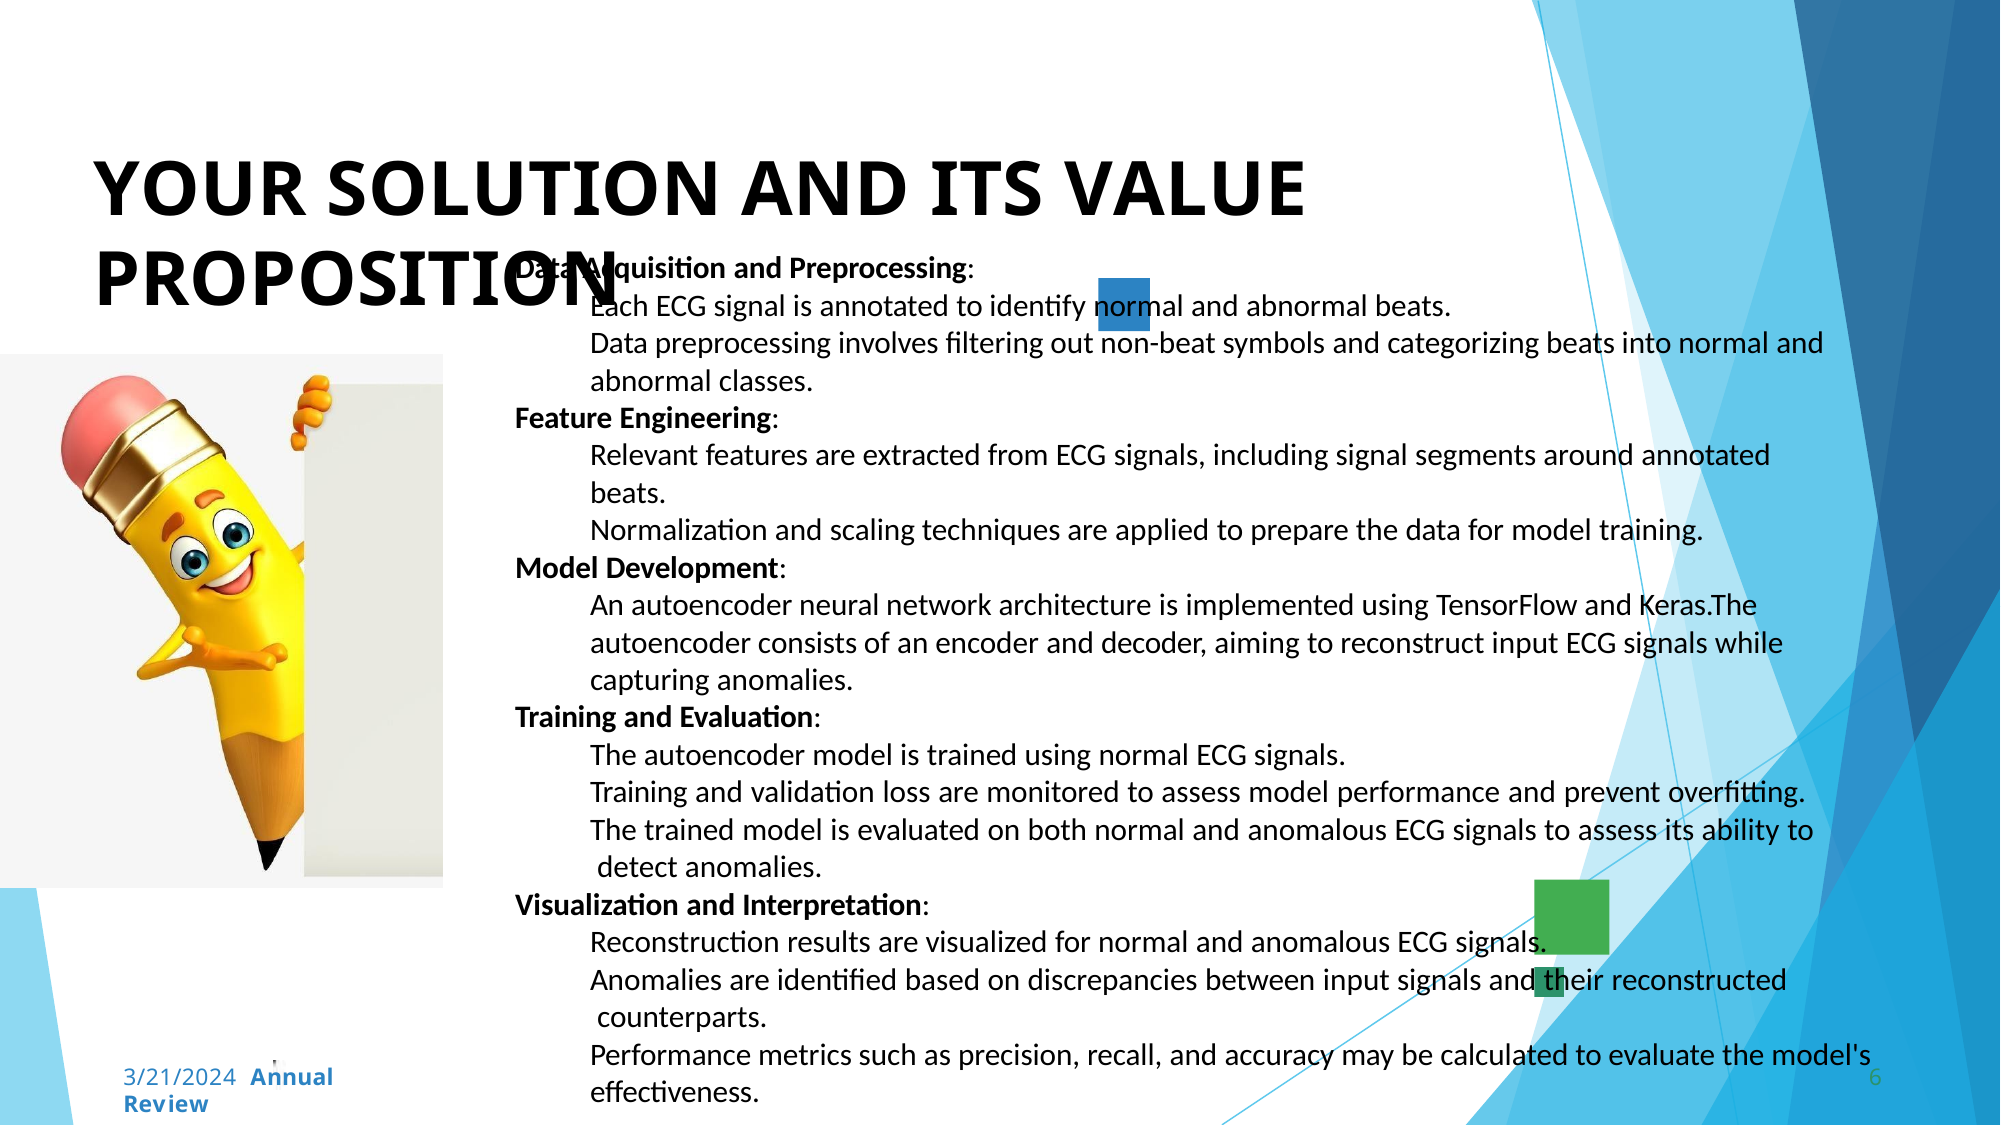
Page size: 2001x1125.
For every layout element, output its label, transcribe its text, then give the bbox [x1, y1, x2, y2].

picture [273, 1060, 287, 1091]
text_box 3/21/2024 Annual Review [121, 1060, 415, 1118]
text_box Data Acquisition and Preprocessing: Each ECG signal is annotated to identify normal and abnormal beats. Data preprocessing involves filtering out non-beat symbols and categorizing beats into normal and abnormal classes. Feature Engineering: Relevant features are extracted from ECG signals, including signal segments around annotated beats. Normalization and scaling techniques are applied to prepare the data for model training. Model Development: An autoencoder neural network architecture is implemented using TensorFlow and Keras.The autoencoder consists of an encoder and decoder, aiming to reconstruct input ECG signals while capturing anomalies. Training and Evaluation: The autoencoder model is trained using normal ECG signals. Training and validation loss are monitored to assess model performance and prevent overfitting. The trained model is evaluated on both normal and anomalous ECG signals to assess its ability to detect anomalies. Visualization and Interpretation: Reconstruction results are visualized for normal and anomalous ECG signals. Anomalies are identified based on discrepancies between input signals and their reconstructed counterparts. Performance metrics such as precision, recall, and accuracy may be calculated to evaluate the model's effectiveness. [512, 245, 1883, 1109]
title YOUR SOLUTION AND ITS VALUE PROPOSITION [91, 138, 1689, 329]
picture [0, 354, 443, 888]
